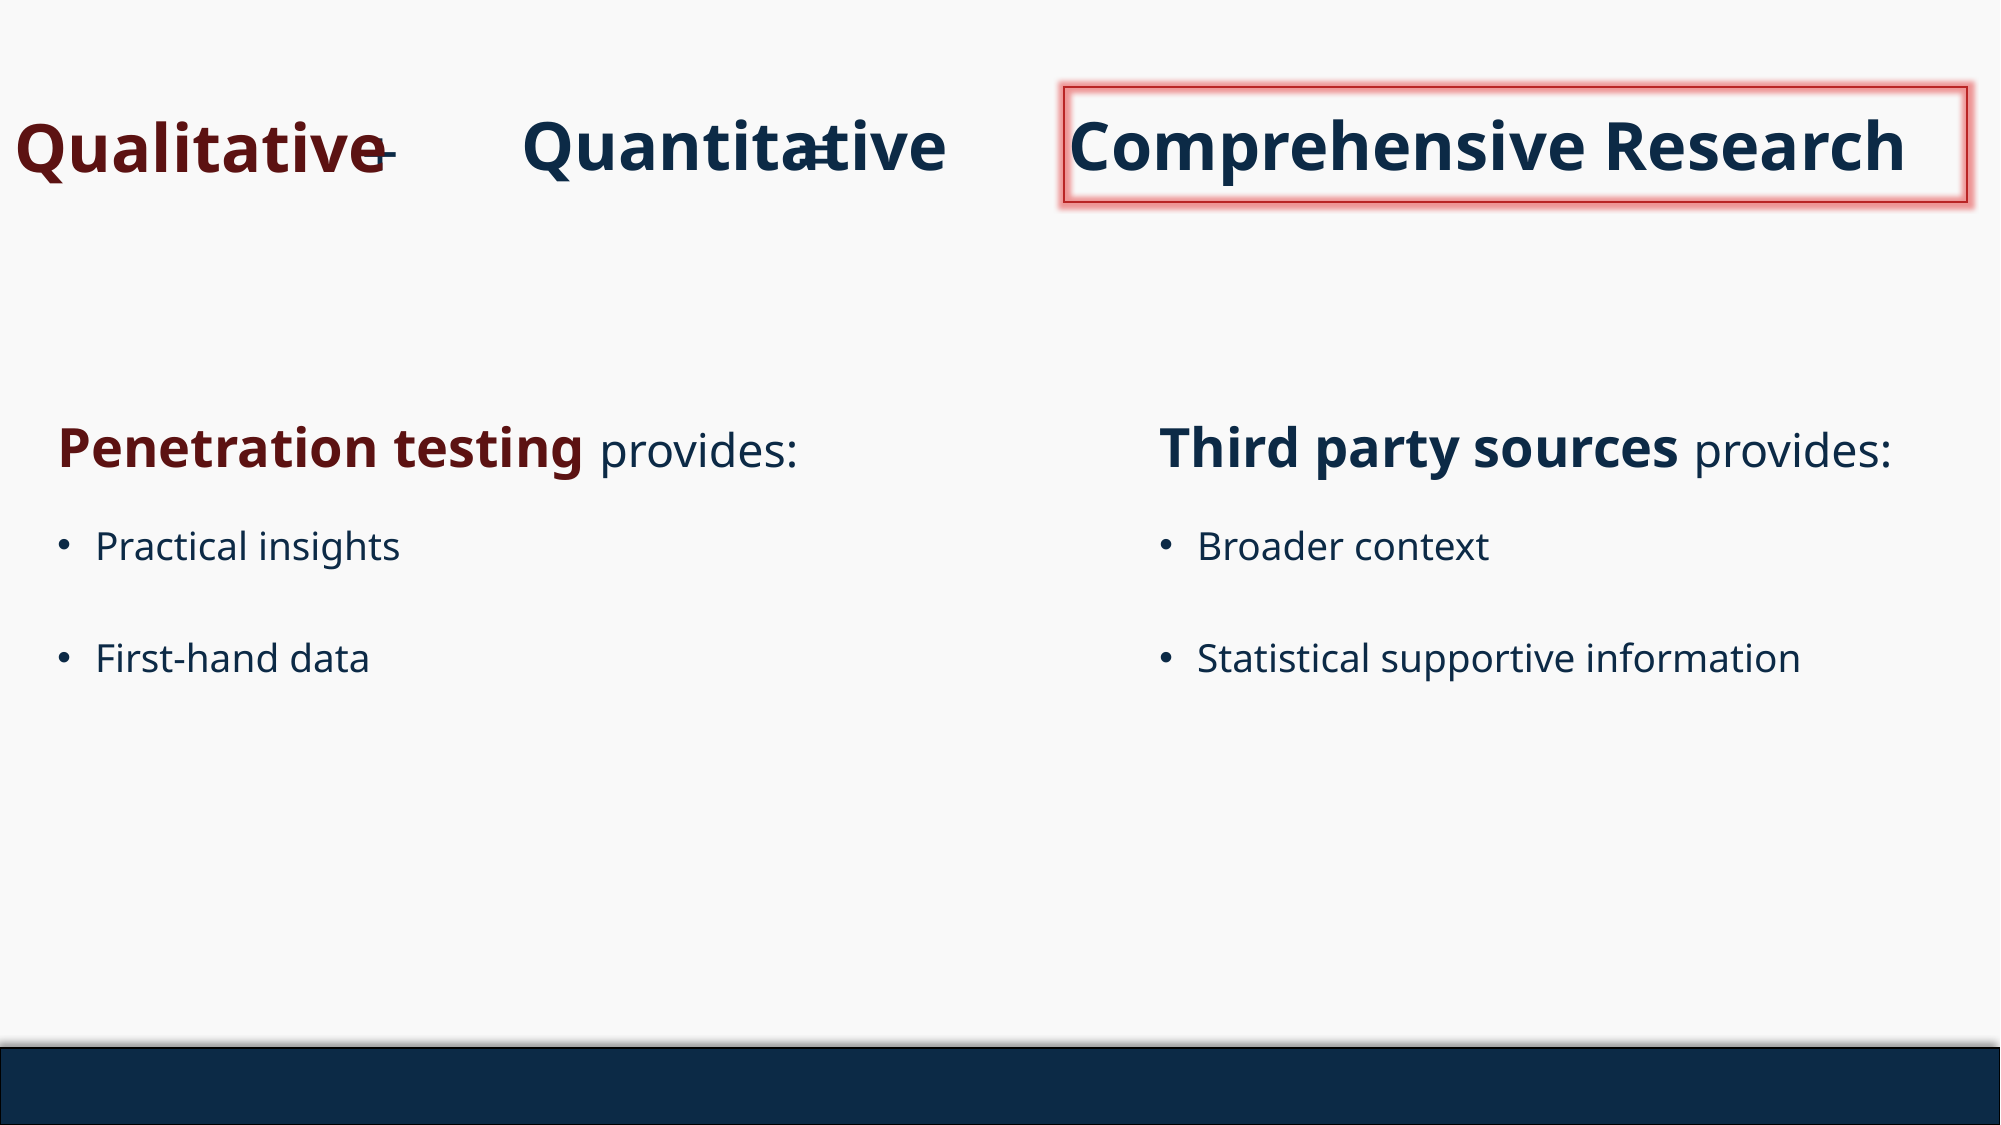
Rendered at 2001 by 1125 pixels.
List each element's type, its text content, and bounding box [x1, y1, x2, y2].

text_box [0, 1047, 2000, 1125]
text_box [1063, 86, 1968, 203]
text_box Quantitative [507, 96, 1000, 192]
text_box Comprehensive Research [1054, 96, 1967, 192]
list + = [18, 88, 1976, 233]
text_box Third party sources provides: Broader context Statistical supportive information [1144, 373, 1958, 752]
text_box Penetration testing provides: Practical insights First-hand data [42, 373, 856, 752]
text_box Qualitative [0, 98, 429, 193]
